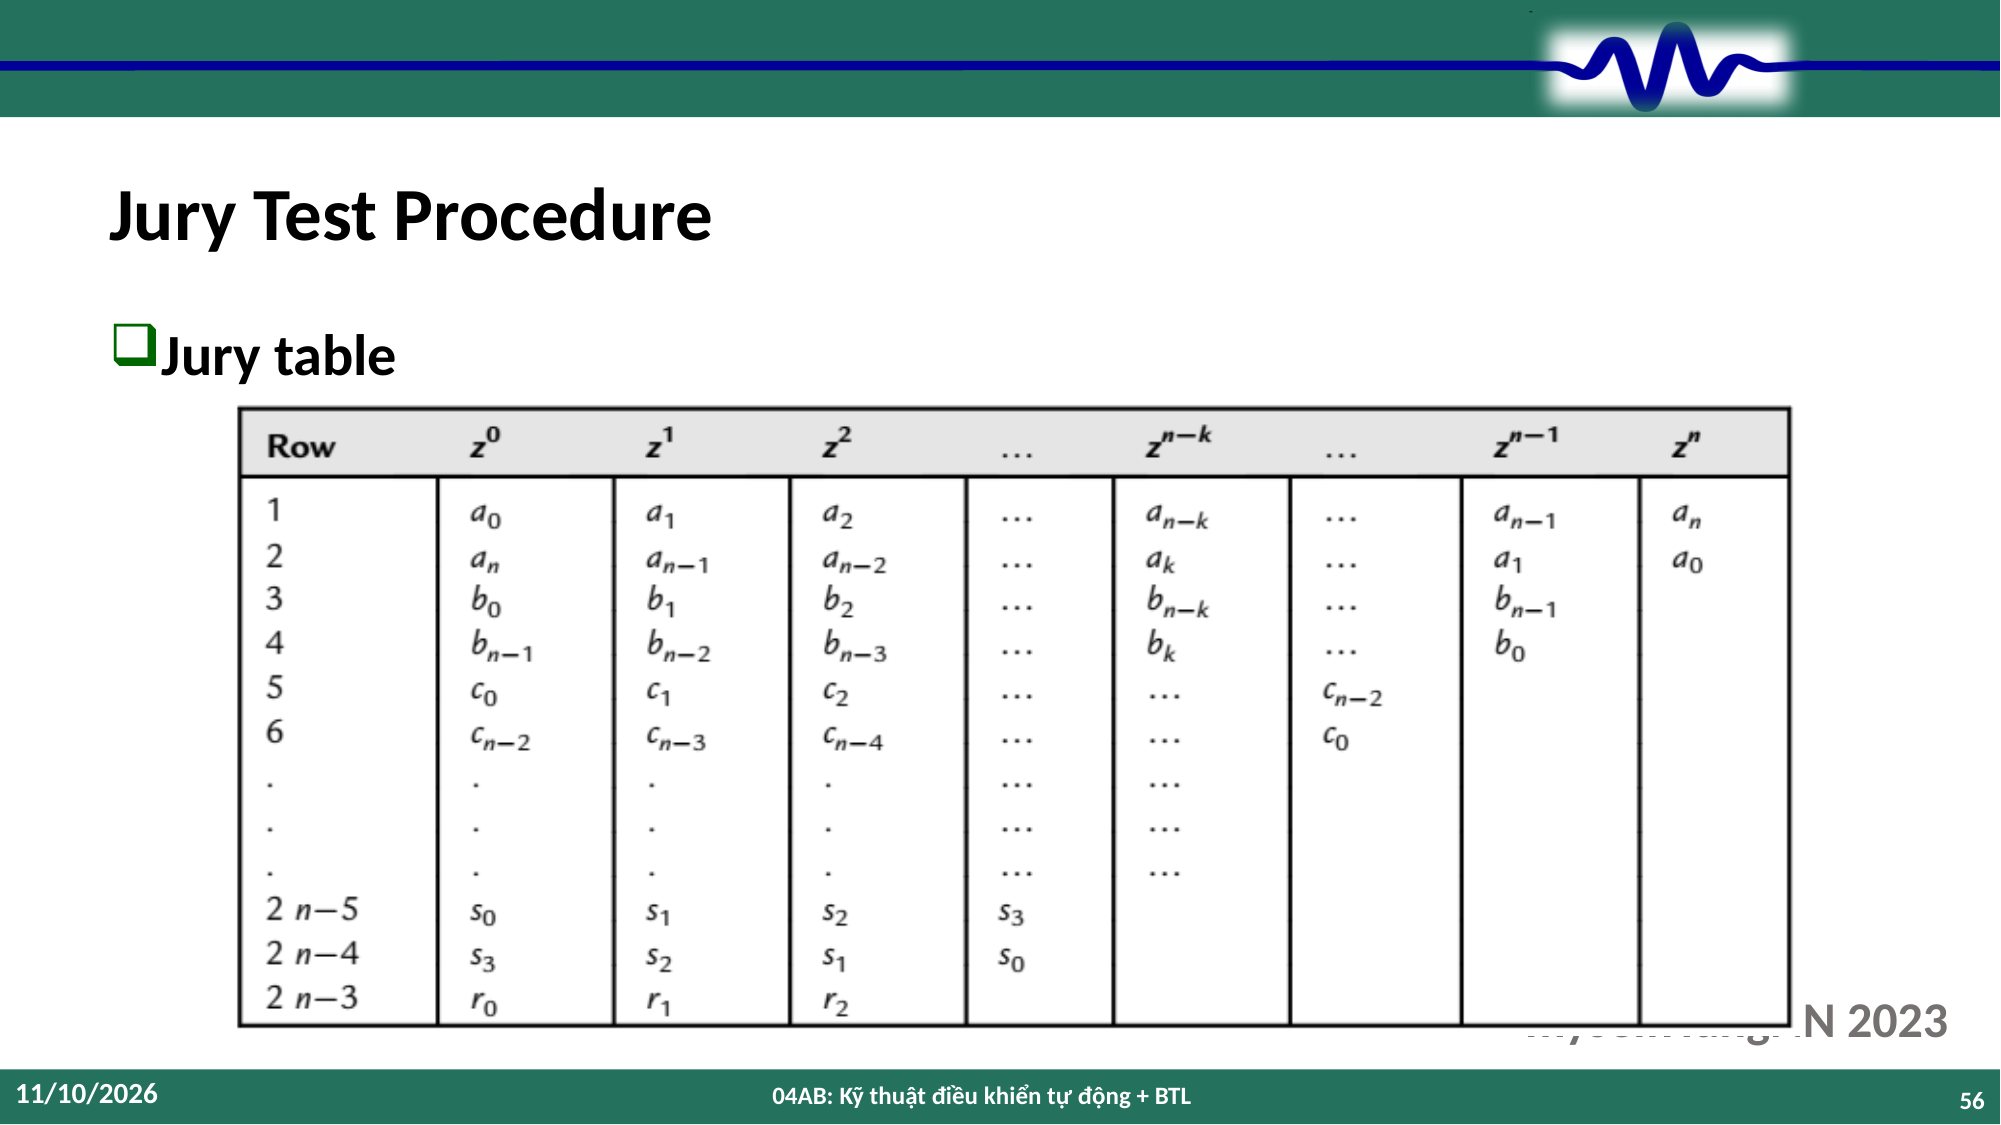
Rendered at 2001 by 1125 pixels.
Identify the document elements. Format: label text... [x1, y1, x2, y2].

picture [1552, 34, 1786, 102]
title Jury Test Procedure [94, 116, 1924, 316]
footer 04AB: Kỹ thuật điều khiển tự động + BTL [644, 1066, 1320, 1125]
list Jury table [94, 317, 1924, 1066]
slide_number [0, 1065, 450, 1120]
picture [234, 400, 1801, 1036]
slide_number 56 [1550, 1069, 2000, 1125]
